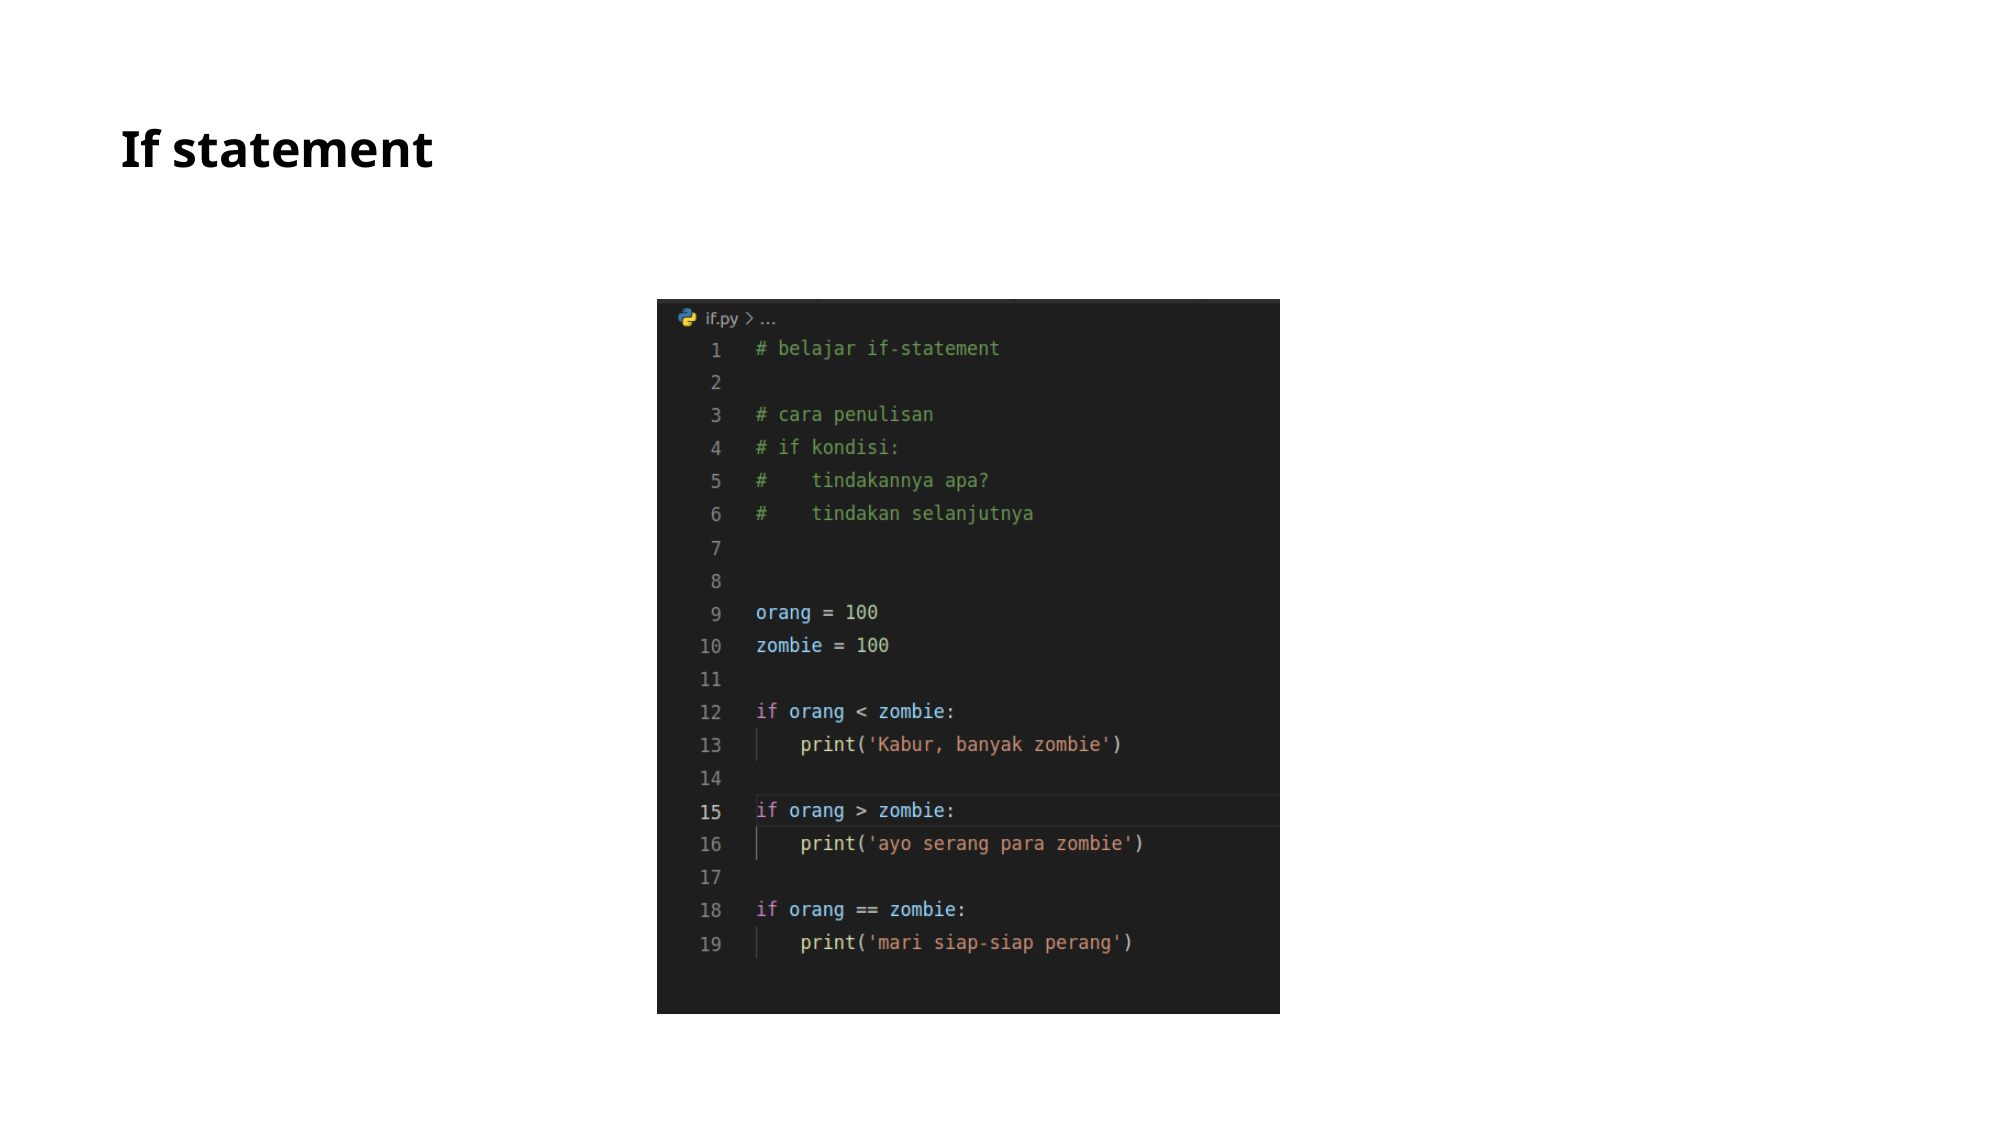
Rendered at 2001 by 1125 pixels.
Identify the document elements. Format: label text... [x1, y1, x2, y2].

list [657, 299, 1280, 1014]
title If statement [106, 42, 1832, 260]
